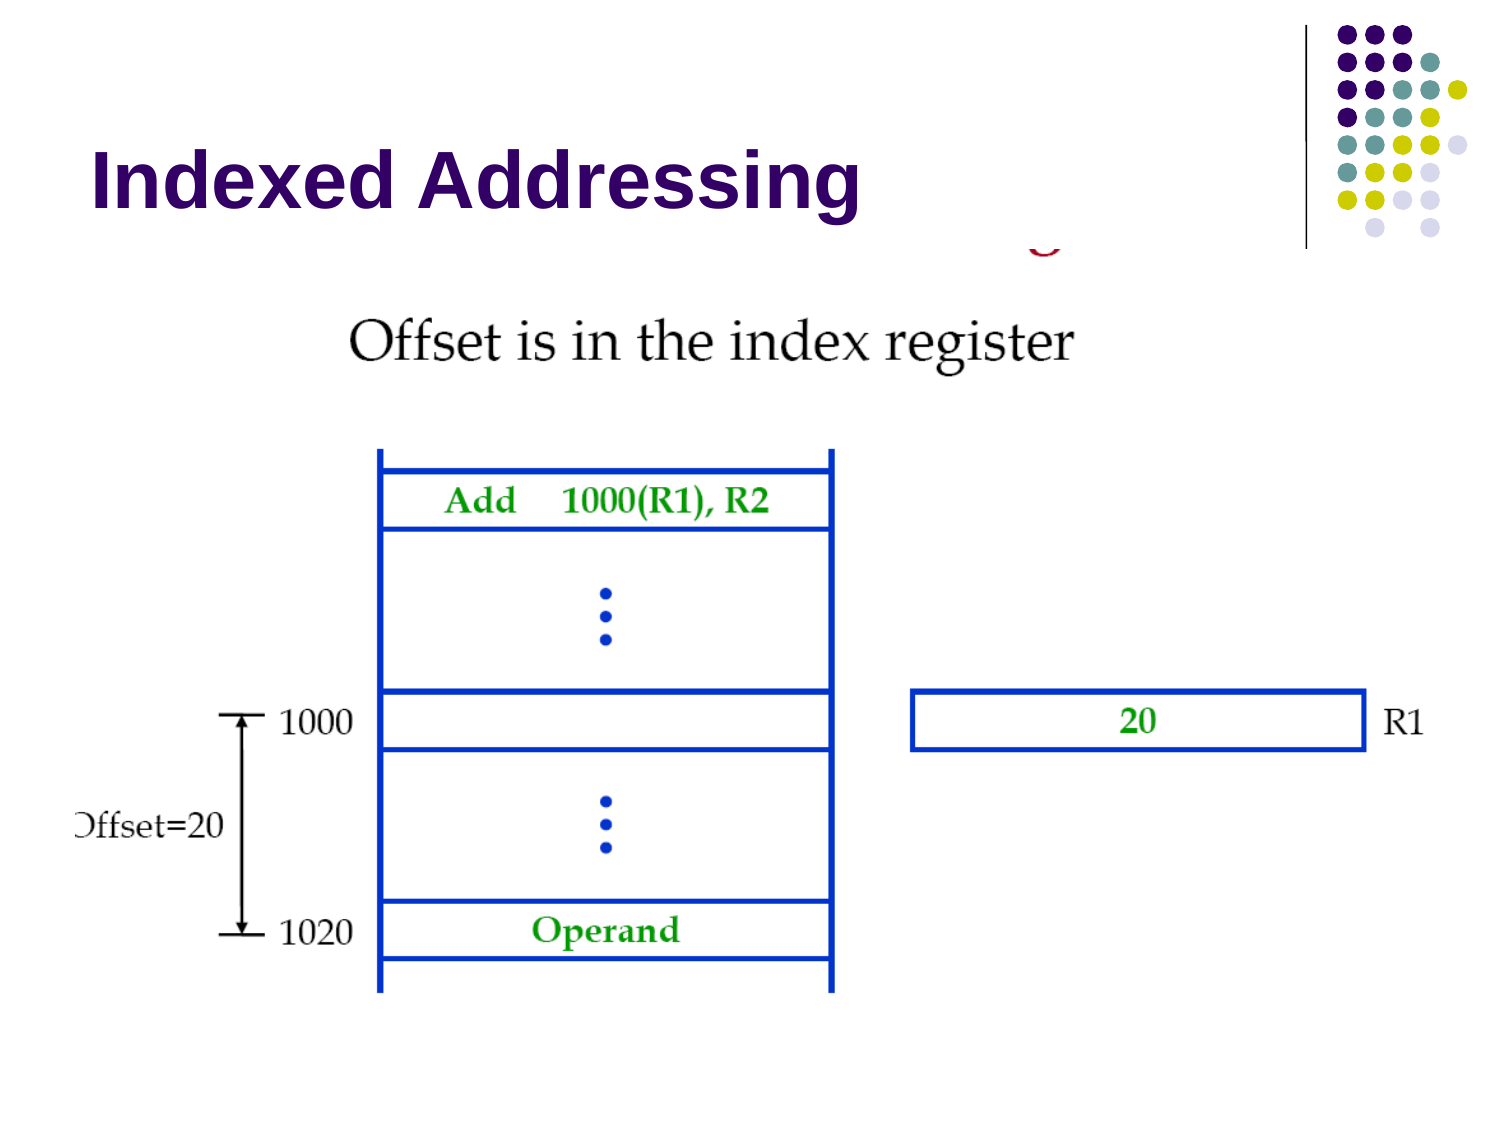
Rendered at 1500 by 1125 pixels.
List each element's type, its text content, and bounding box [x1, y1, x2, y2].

title Indexed Addressing [74, 19, 1313, 233]
picture [74, 249, 1438, 1025]
